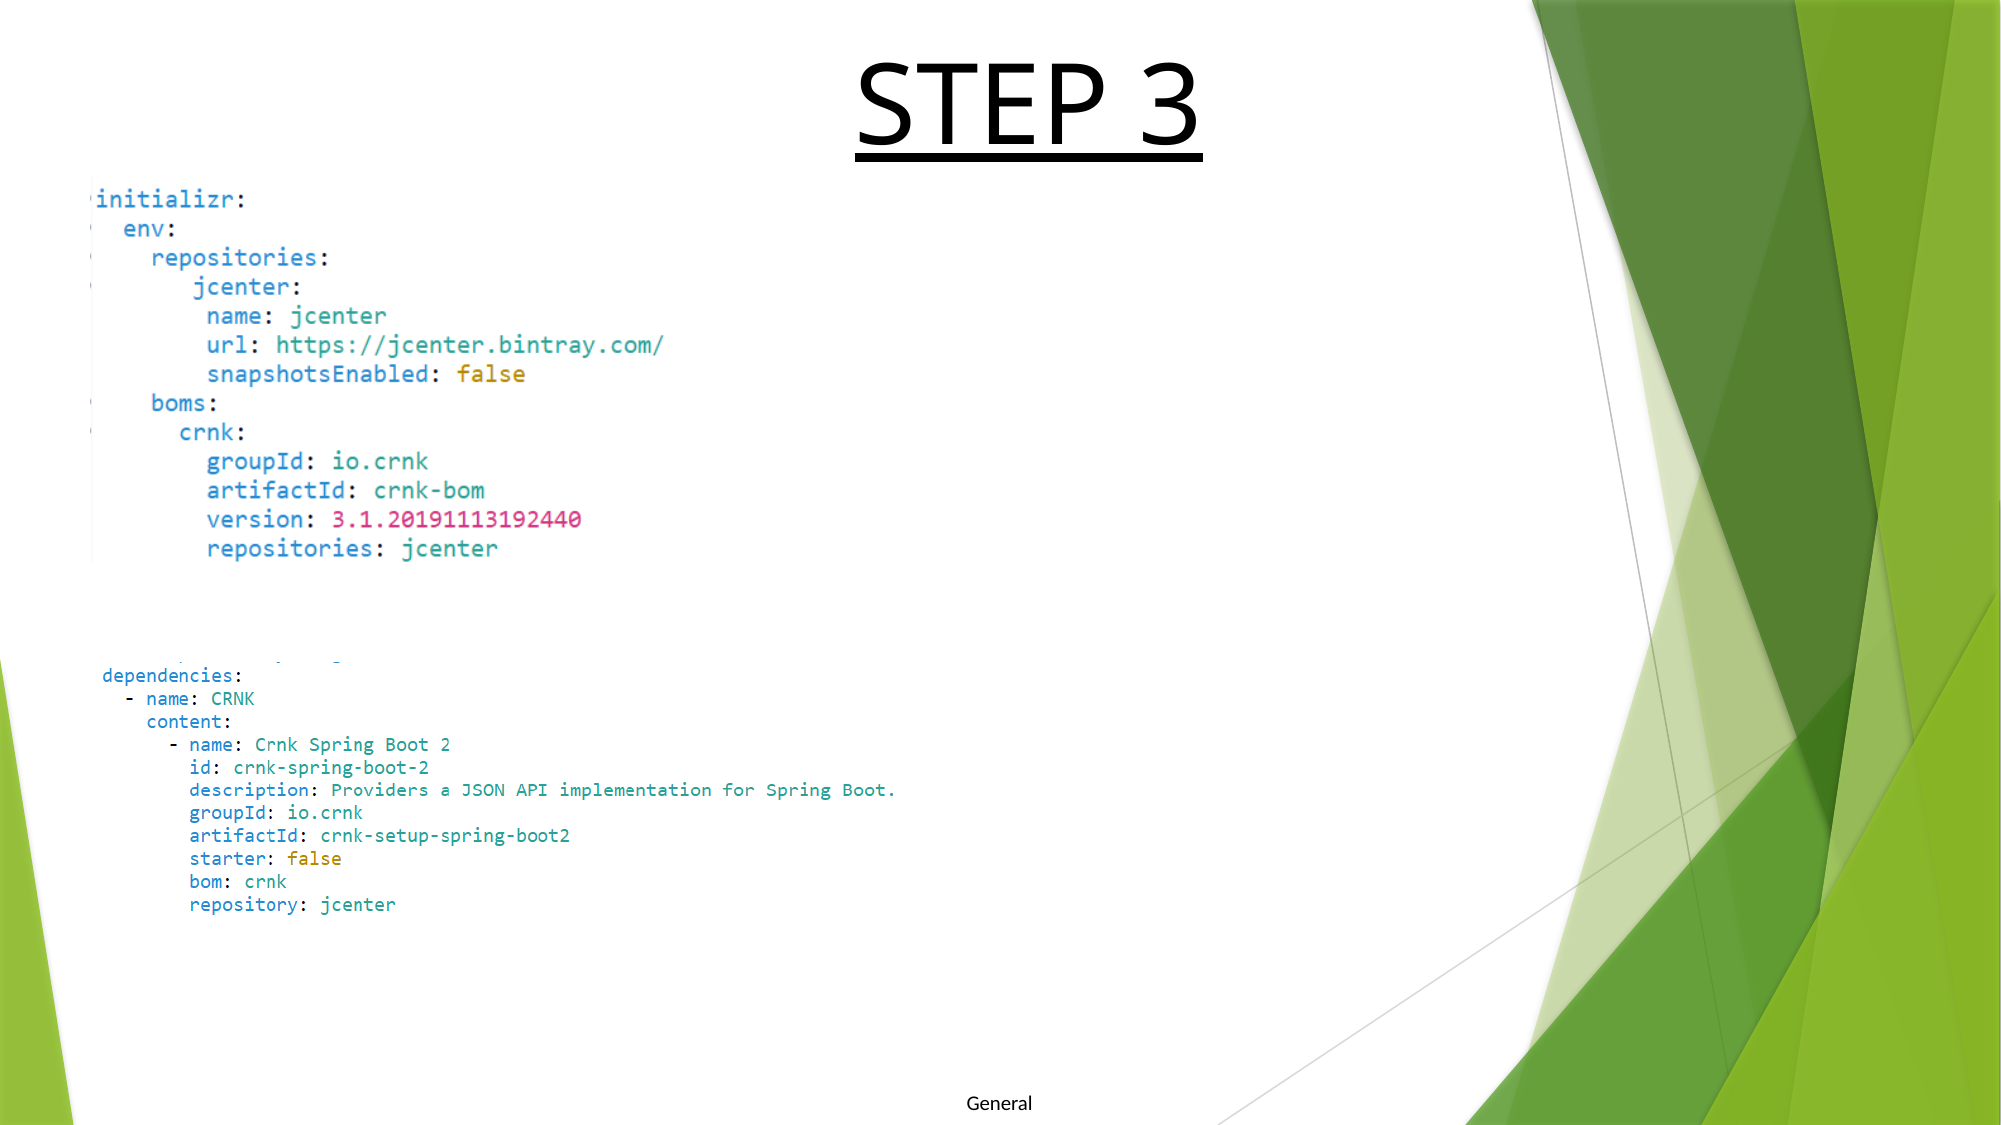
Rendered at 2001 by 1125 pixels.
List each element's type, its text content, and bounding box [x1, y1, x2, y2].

picture [90, 662, 898, 918]
text_box STEP 3 [839, 24, 1218, 175]
picture [90, 175, 673, 563]
